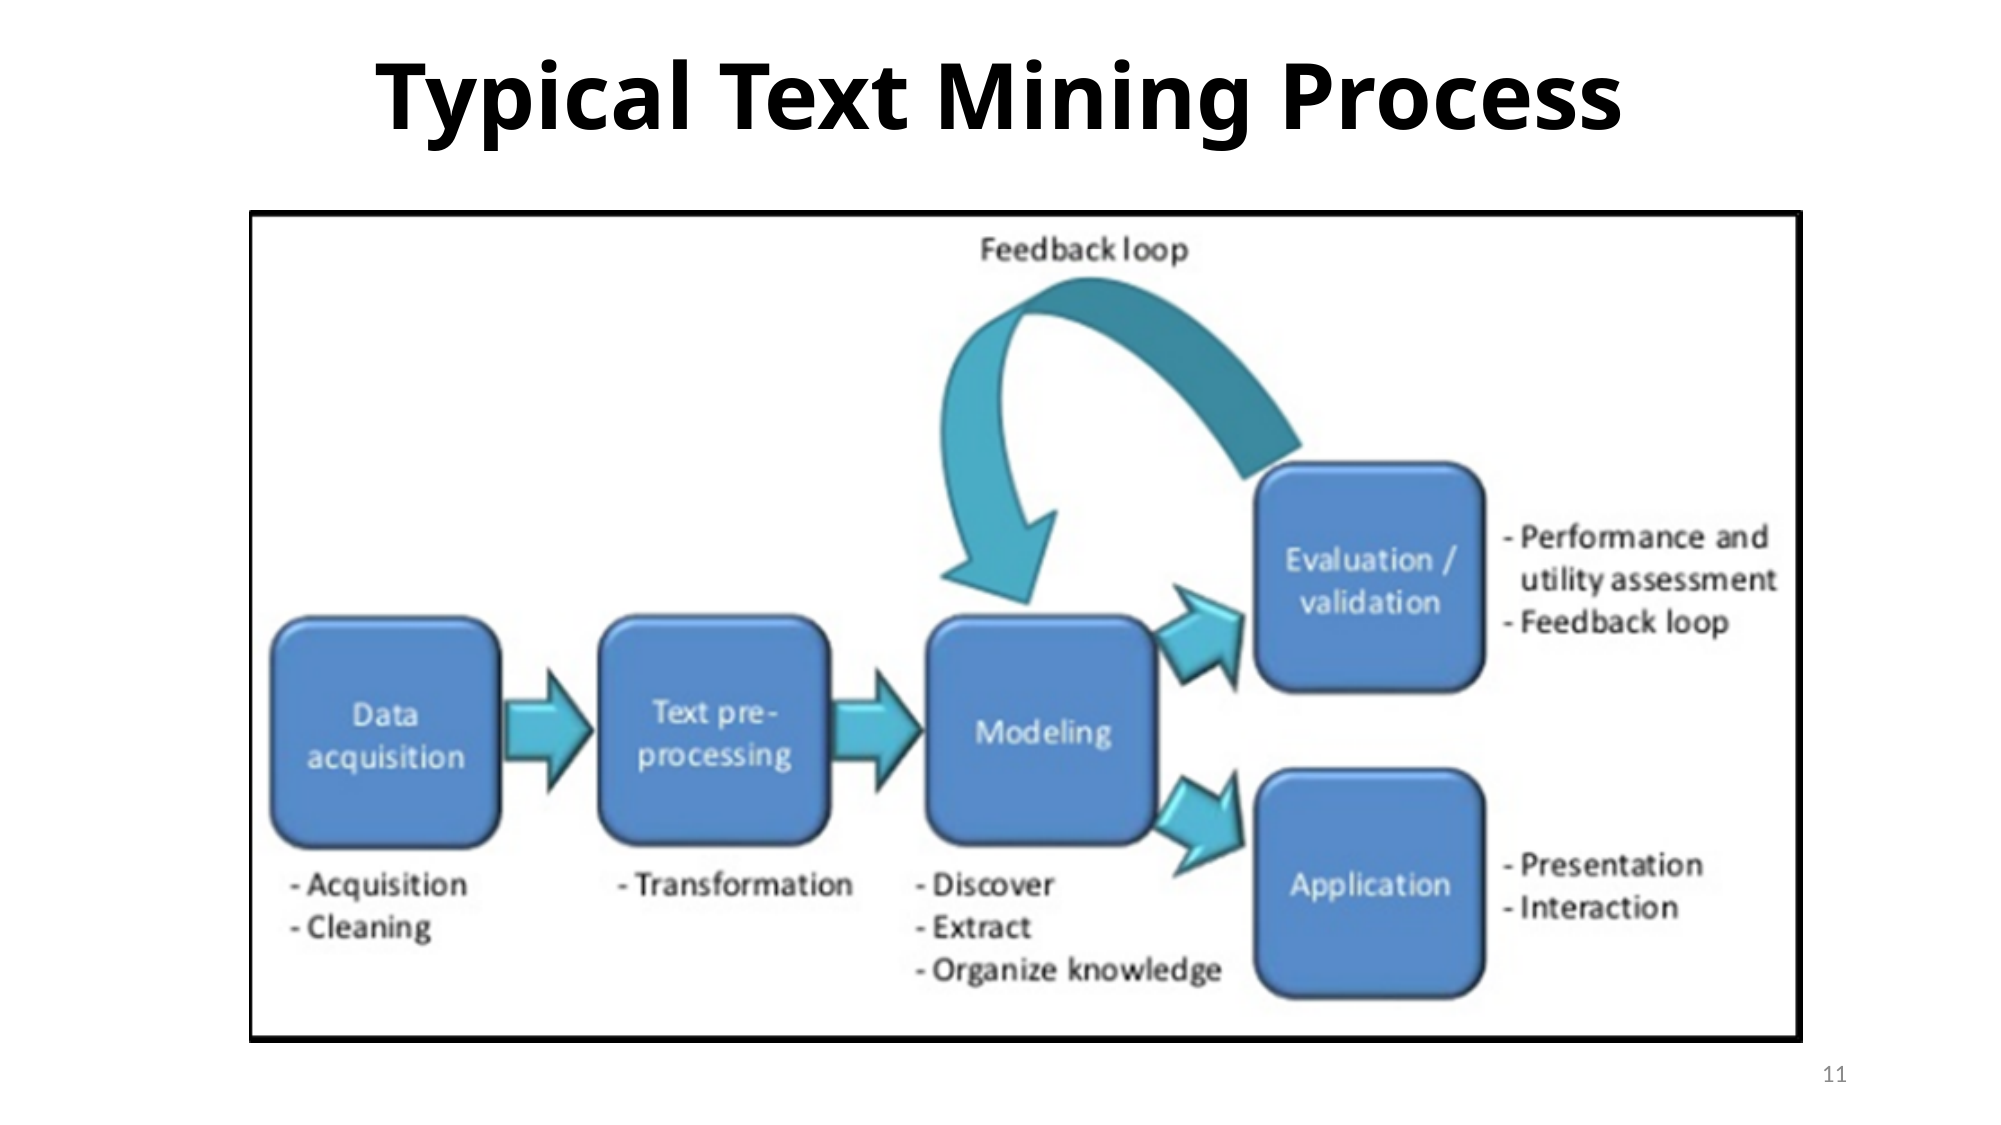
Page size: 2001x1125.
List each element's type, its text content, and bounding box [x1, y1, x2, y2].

slide_number 11 [1412, 1042, 1863, 1103]
title Typical Text Mining Process [137, 40, 1863, 160]
picture [249, 210, 1803, 1043]
